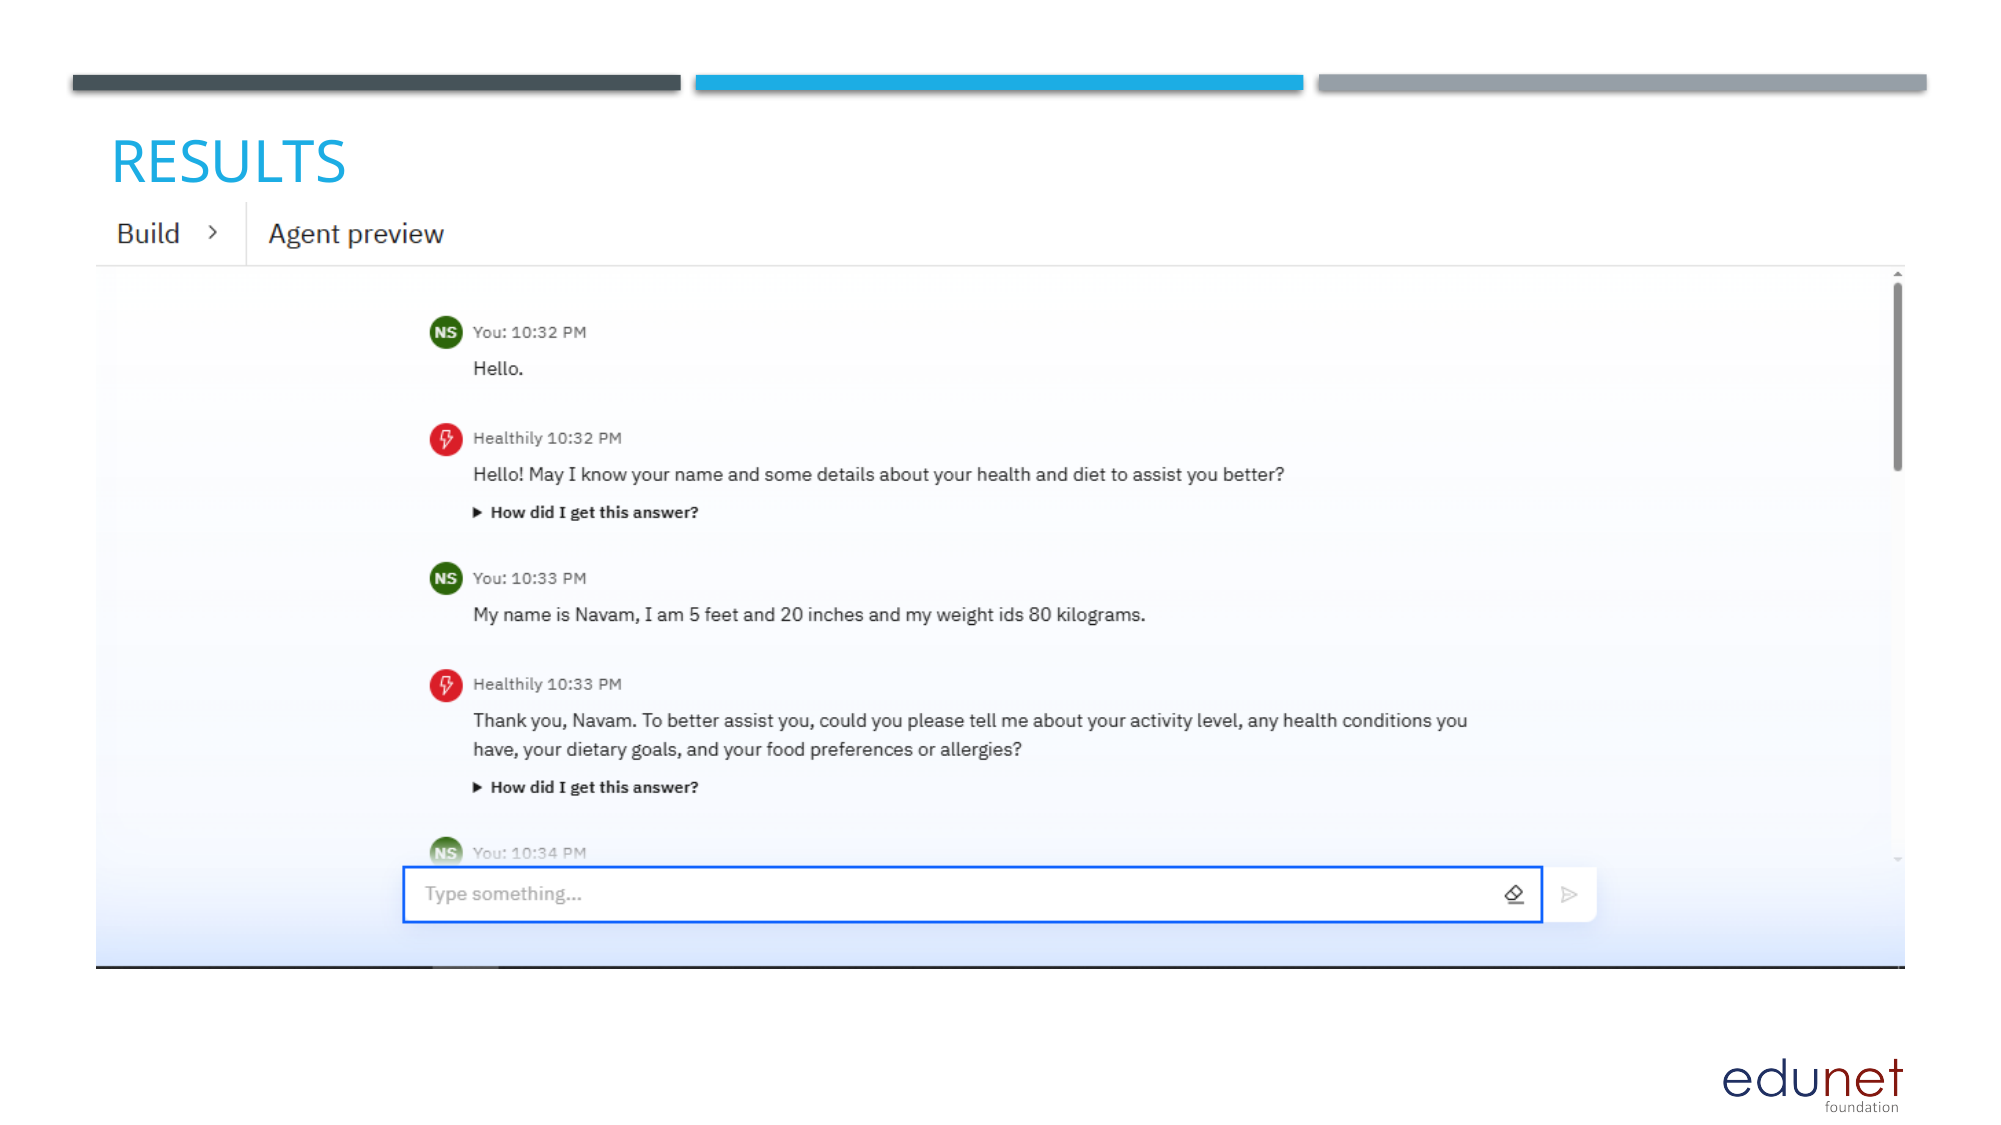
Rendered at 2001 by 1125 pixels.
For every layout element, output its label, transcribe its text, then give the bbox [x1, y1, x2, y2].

picture [1719, 1056, 1905, 1116]
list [95, 201, 1906, 970]
title Results [95, 115, 1905, 199]
